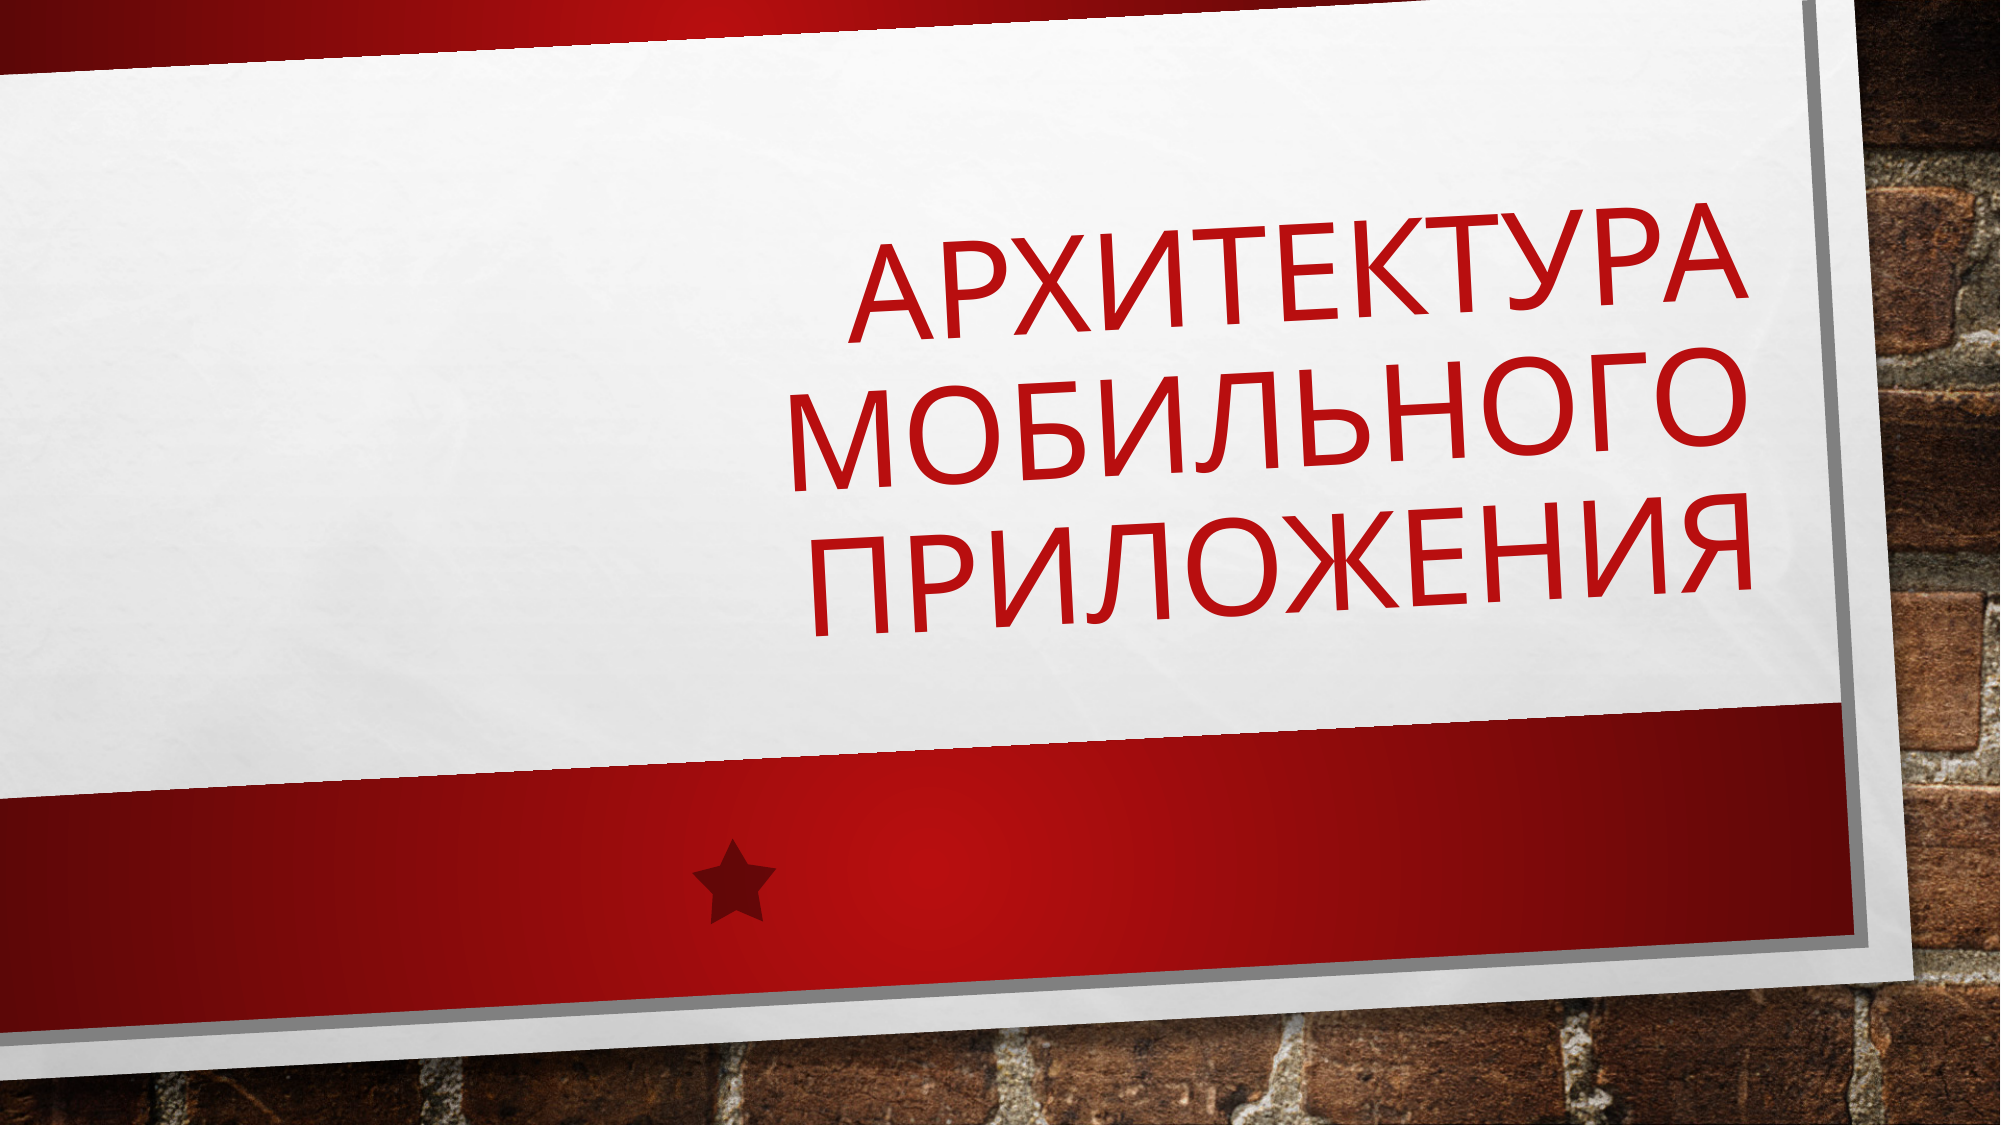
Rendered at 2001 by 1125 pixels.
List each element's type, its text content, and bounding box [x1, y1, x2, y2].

picture [0, 0, 2000, 1125]
title Архитектура мобильного приложения [159, 170, 1782, 708]
